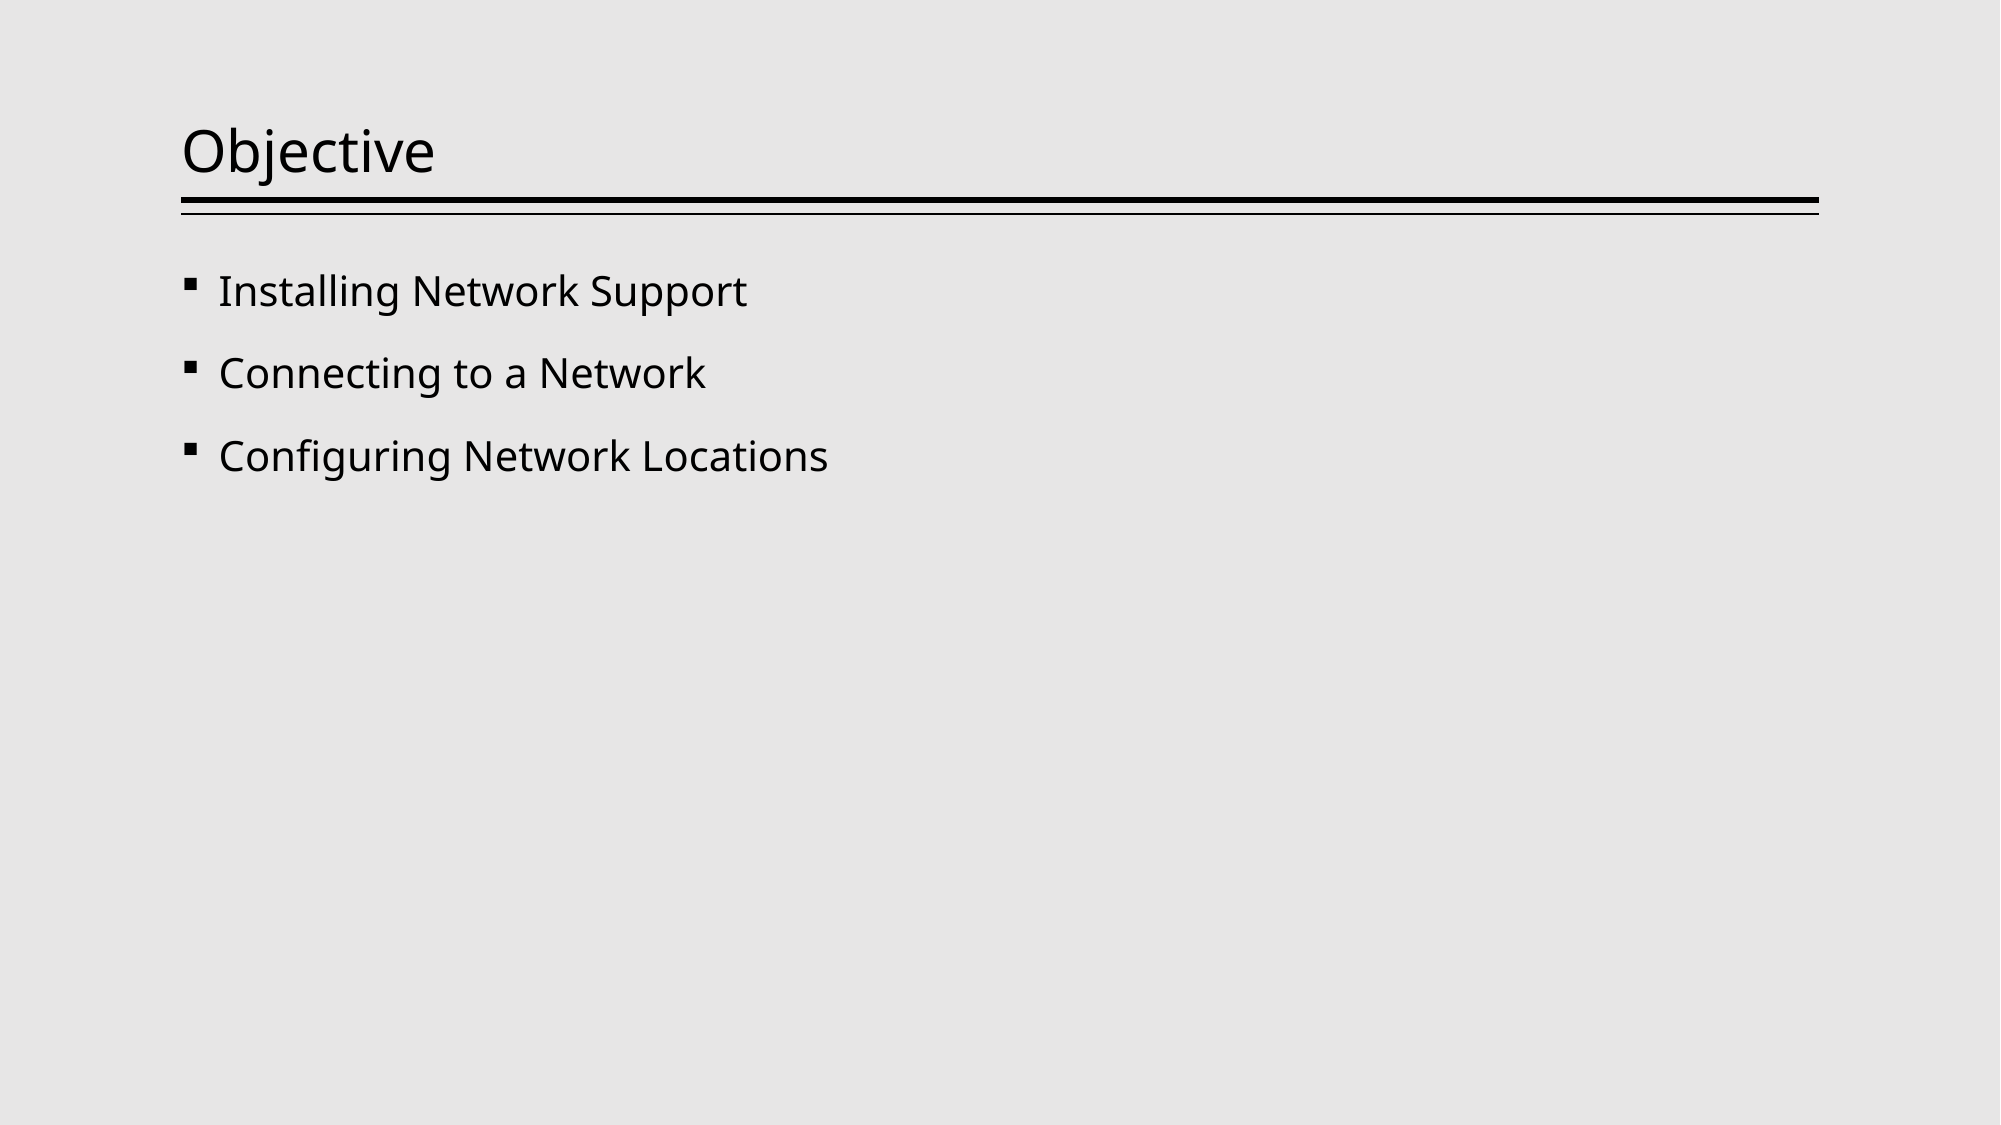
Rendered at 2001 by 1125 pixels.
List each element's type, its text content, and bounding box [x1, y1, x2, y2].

title Objective [181, 12, 1819, 193]
list Installing Network Support Connecting to a Network Configuring Network Locations [181, 262, 1819, 1013]
